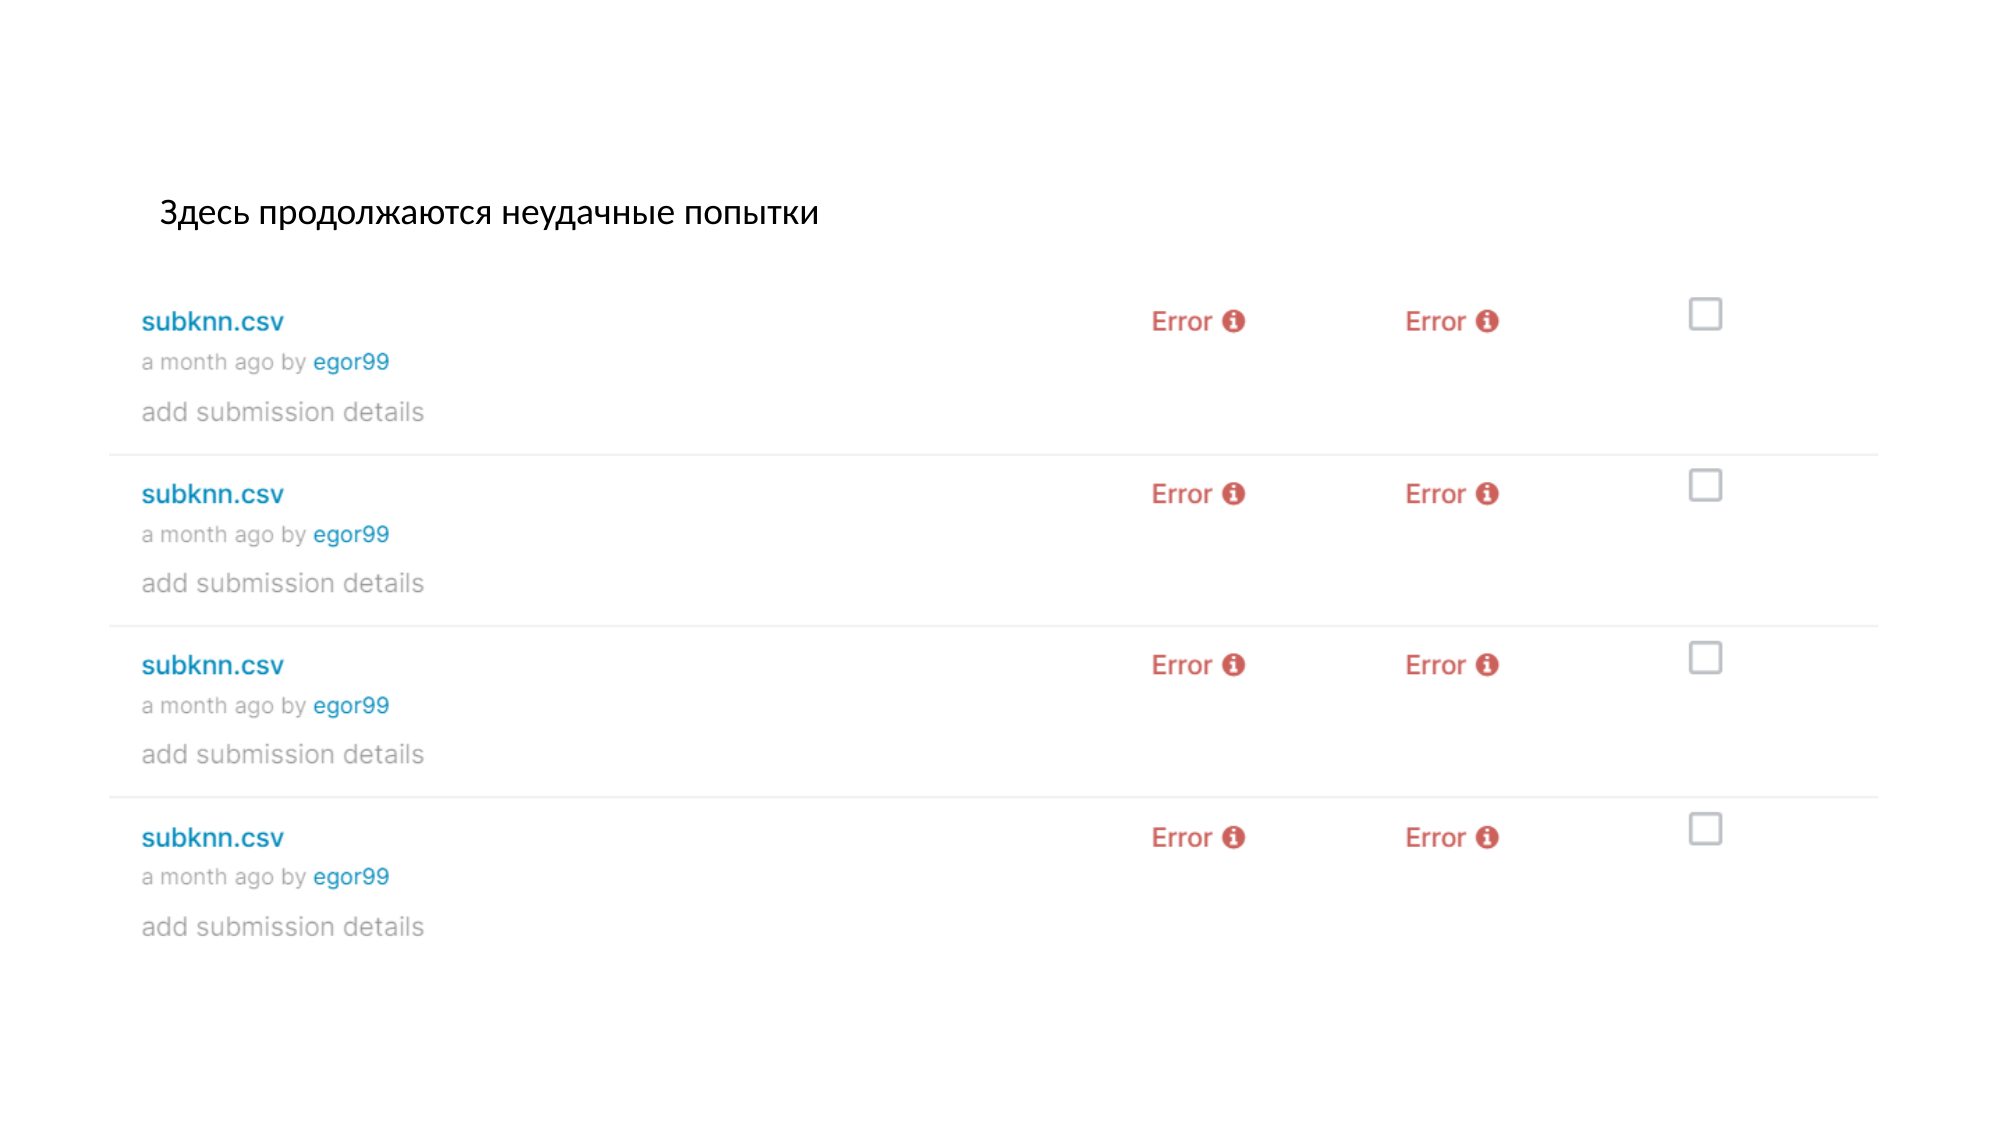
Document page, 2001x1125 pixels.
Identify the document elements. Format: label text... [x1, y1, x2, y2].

text_box Здесь продолжаются неудачные попытки [144, 179, 1047, 240]
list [109, 296, 1891, 975]
